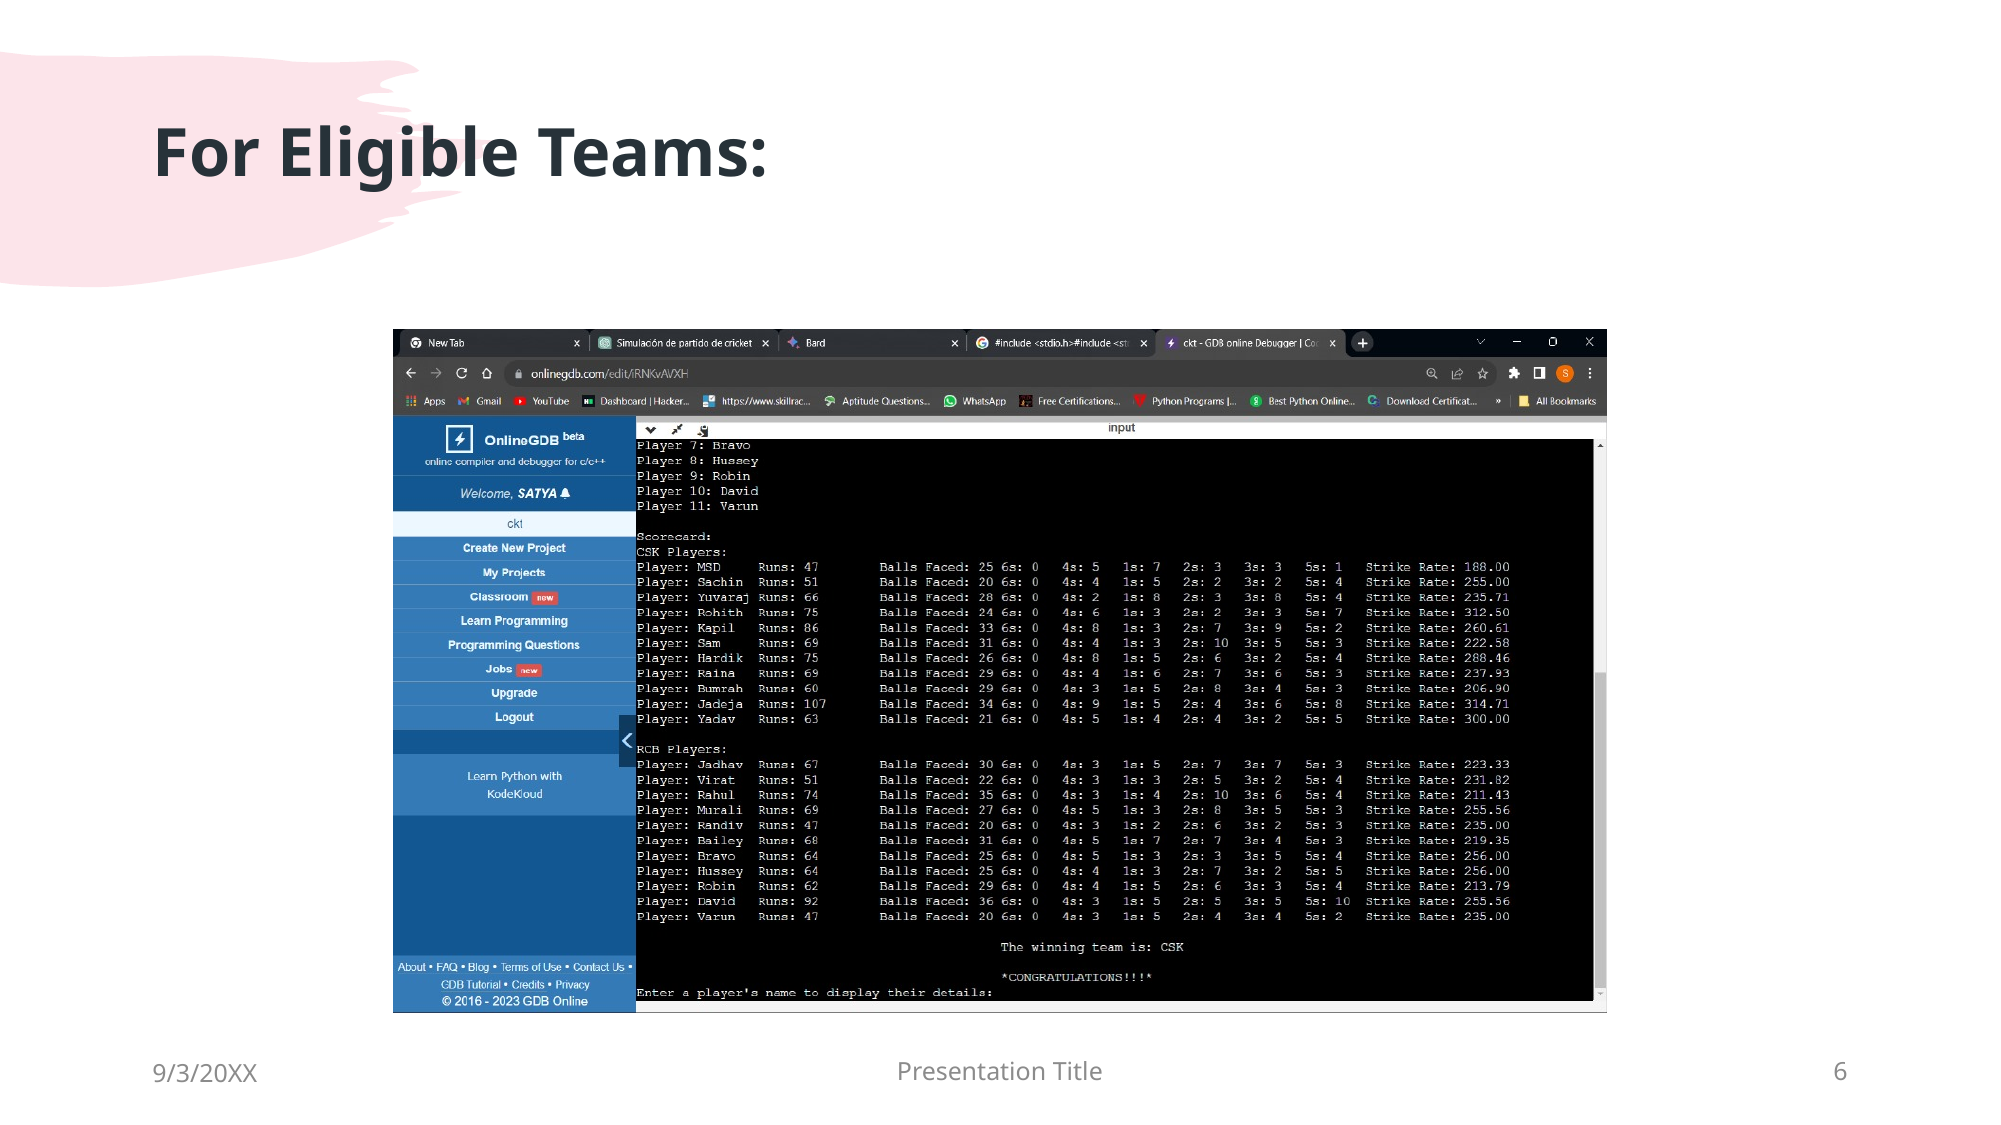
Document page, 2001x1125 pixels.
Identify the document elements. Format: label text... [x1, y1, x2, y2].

title For Eligible Teams: [137, 46, 1863, 264]
footer Presentation Title [662, 1042, 1338, 1103]
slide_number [137, 1042, 588, 1103]
slide_number 6 [1412, 1042, 1863, 1103]
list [393, 329, 1607, 1013]
